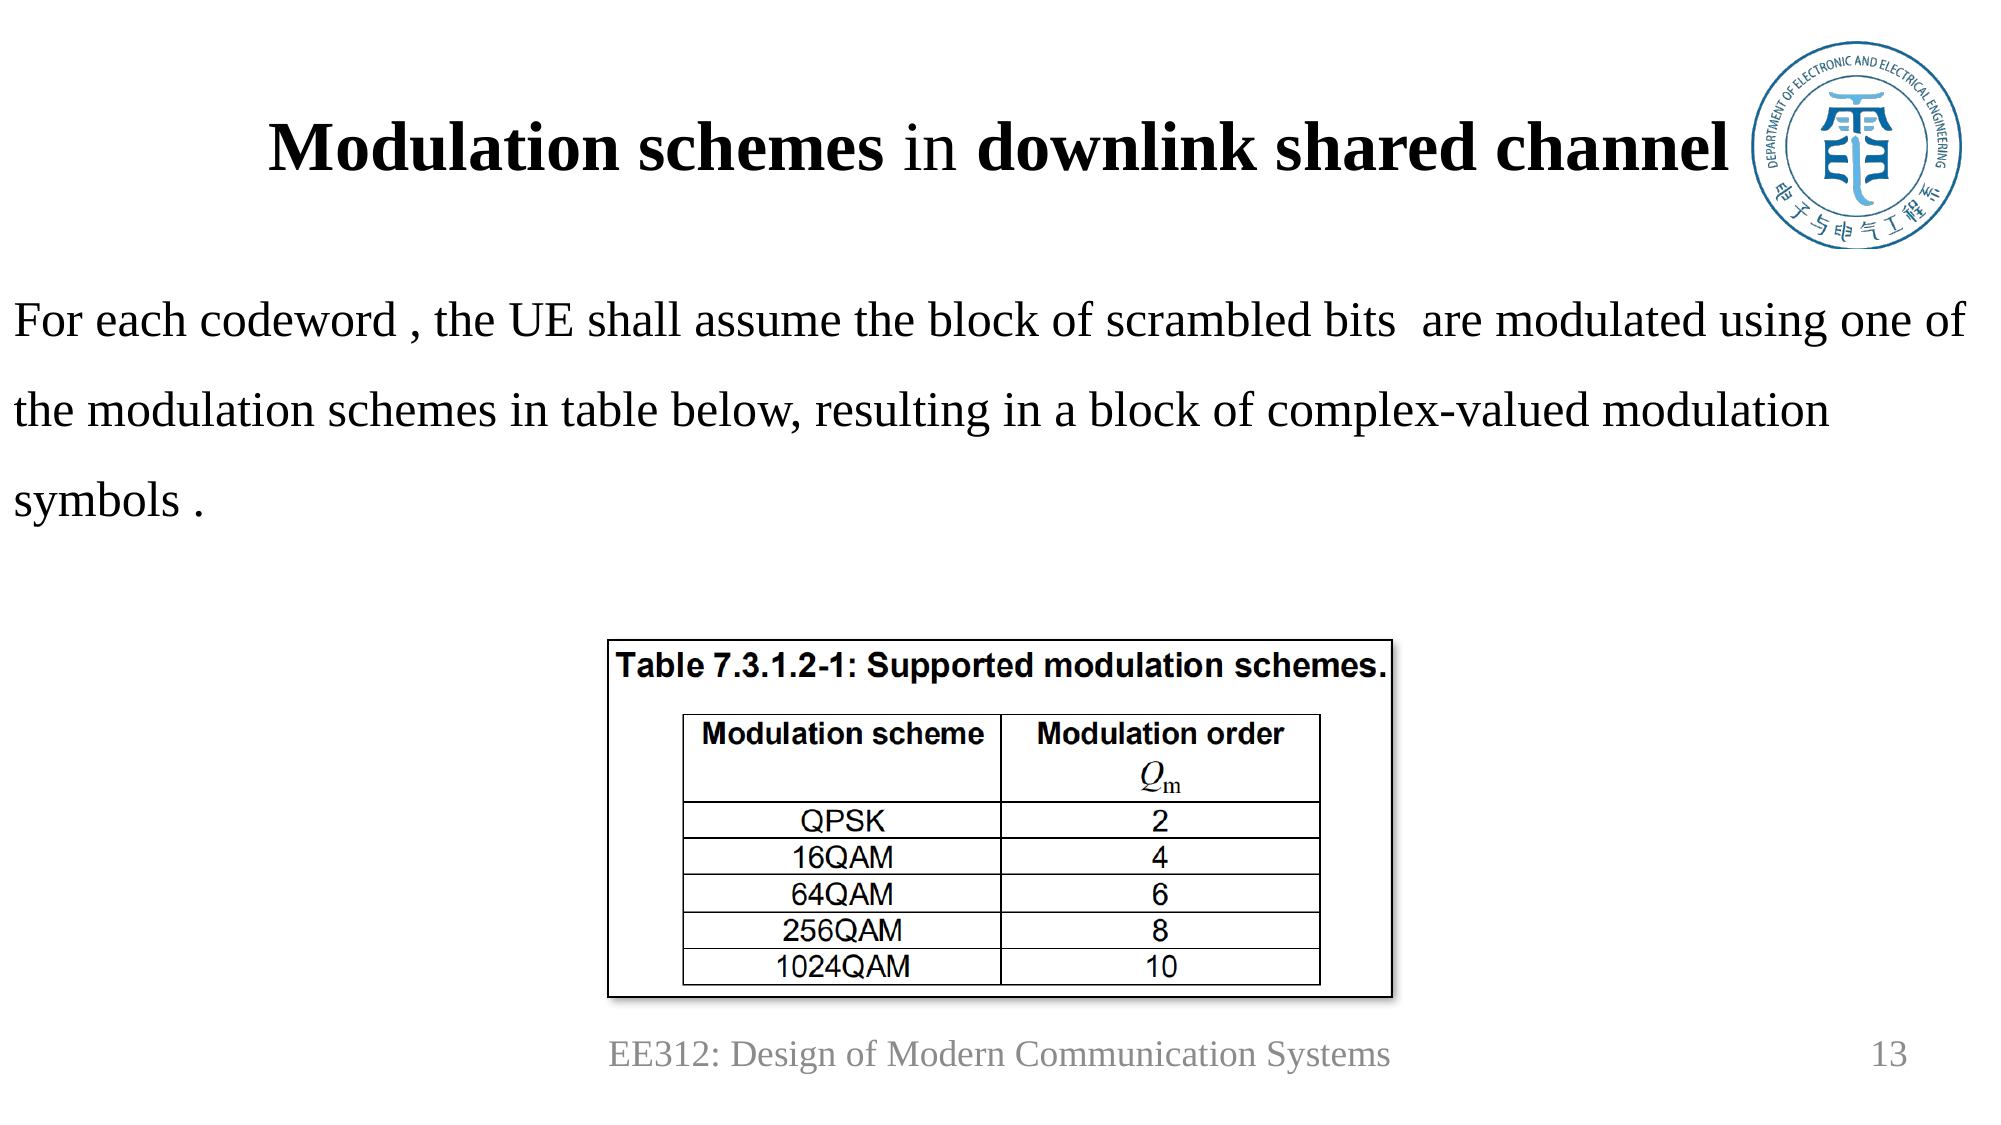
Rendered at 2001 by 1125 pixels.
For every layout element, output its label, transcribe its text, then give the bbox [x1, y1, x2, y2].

text_box Modulation schemes in downlink shared channel [125, 92, 1749, 193]
picture [1749, 36, 1963, 249]
footer EE312: Design of Modern Communication Systems [554, 1023, 1446, 1080]
picture [609, 641, 1391, 996]
slide_number 13 [1577, 1023, 1923, 1080]
